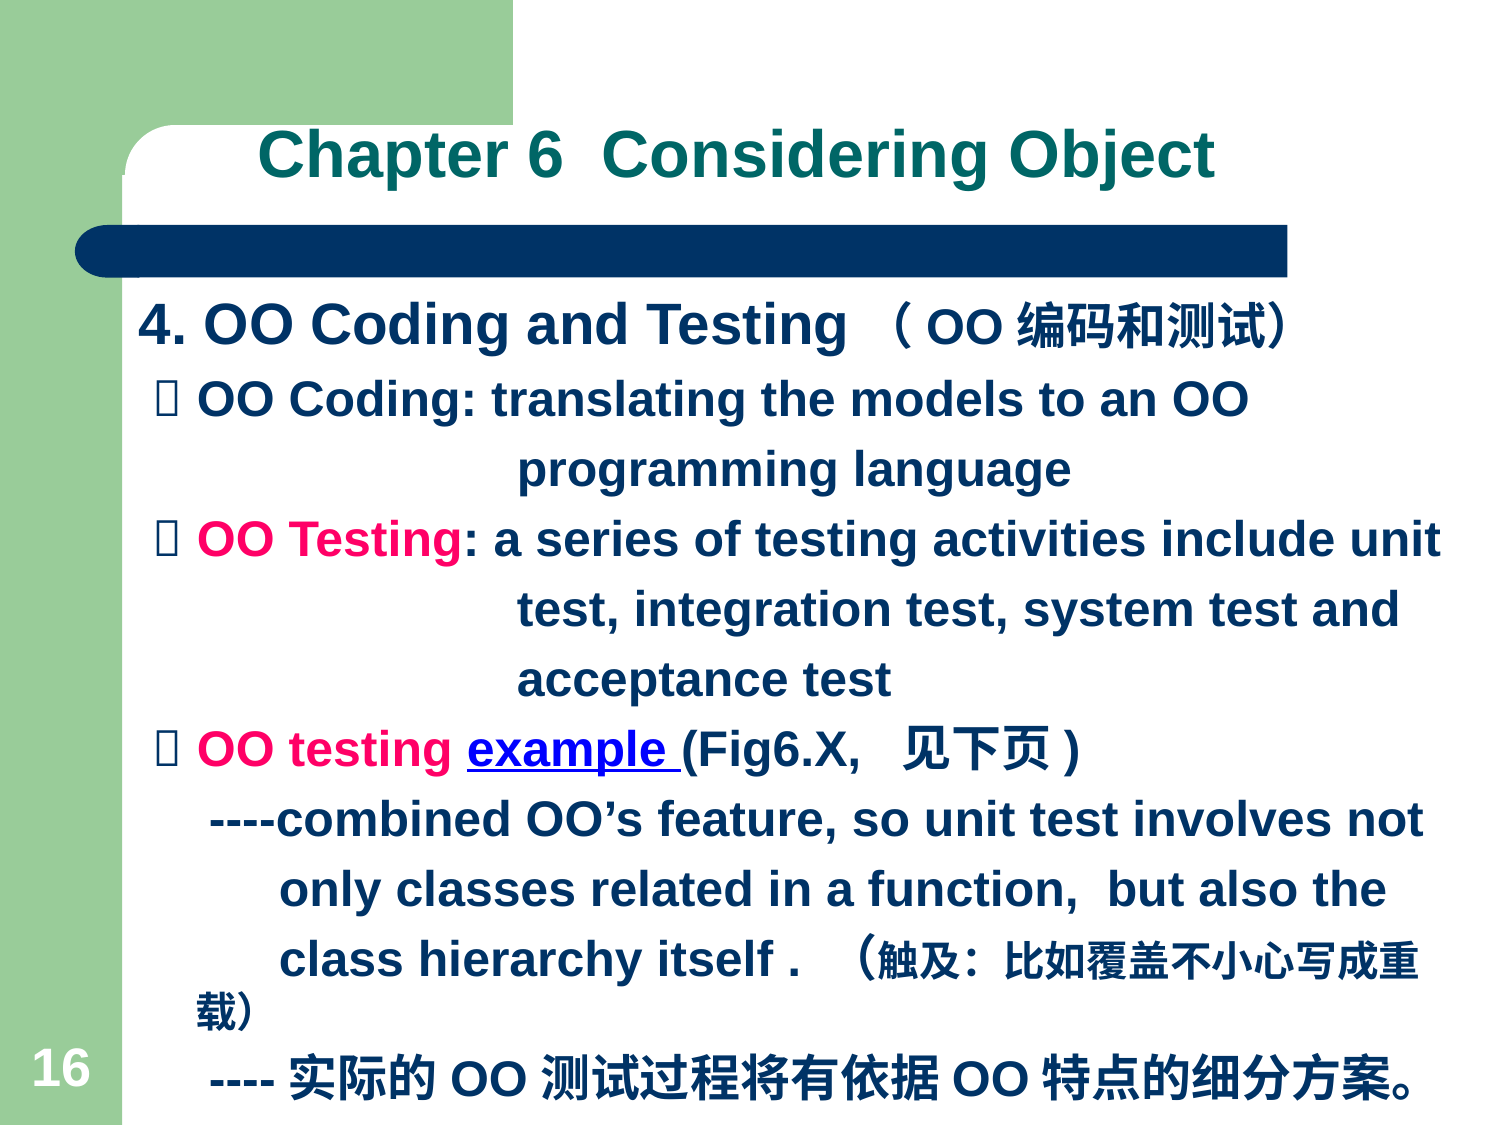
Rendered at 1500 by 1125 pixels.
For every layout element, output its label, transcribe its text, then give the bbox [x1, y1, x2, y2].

slide_number 16 [13, 1024, 111, 1106]
title Chapter 6 Considering Object [150, 62, 1463, 200]
list 4. OO Coding and Testing（OO编码和测试）  OO Coding: translating the models to an OO programming language  OO Testing: a series of testing activities include unit test, integration test, system test and acceptance test  OO testing example (Fig6.X, 见下页) ----combined OO’s feature, so unit test involves not only classes related in a function, but also the class hierarchy itself . （触及：比如覆盖不小心写成重载） ----实际的OO测试过程将有依据OO特点的细分方案。 [123, 278, 1500, 1125]
